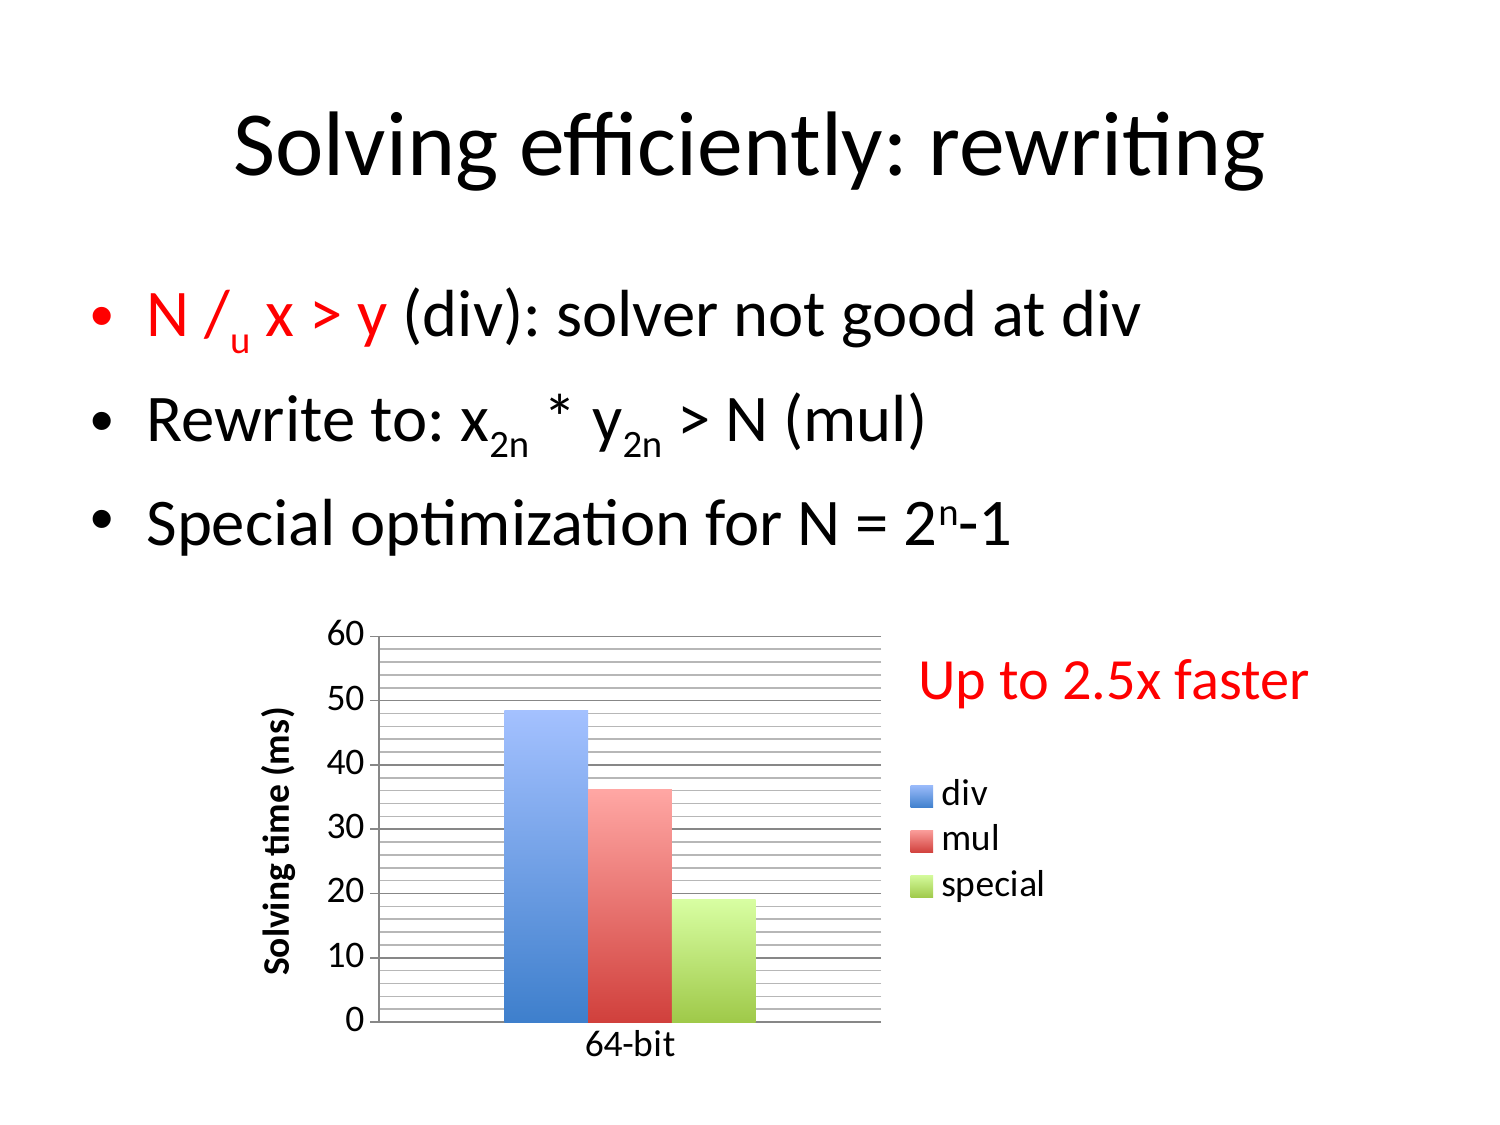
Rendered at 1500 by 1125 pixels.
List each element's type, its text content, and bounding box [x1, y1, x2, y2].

list N /u x > y (div): solver not good at div Rewrite to: x2n * y2n > N (mul) Special optimization for N = 2n-1 [75, 262, 1425, 1005]
text_box Up to 2.5x faster [1076, 634, 1325, 719]
title Solving efficiently: rewriting [75, 45, 1425, 233]
chart [222, 608, 1071, 1076]
